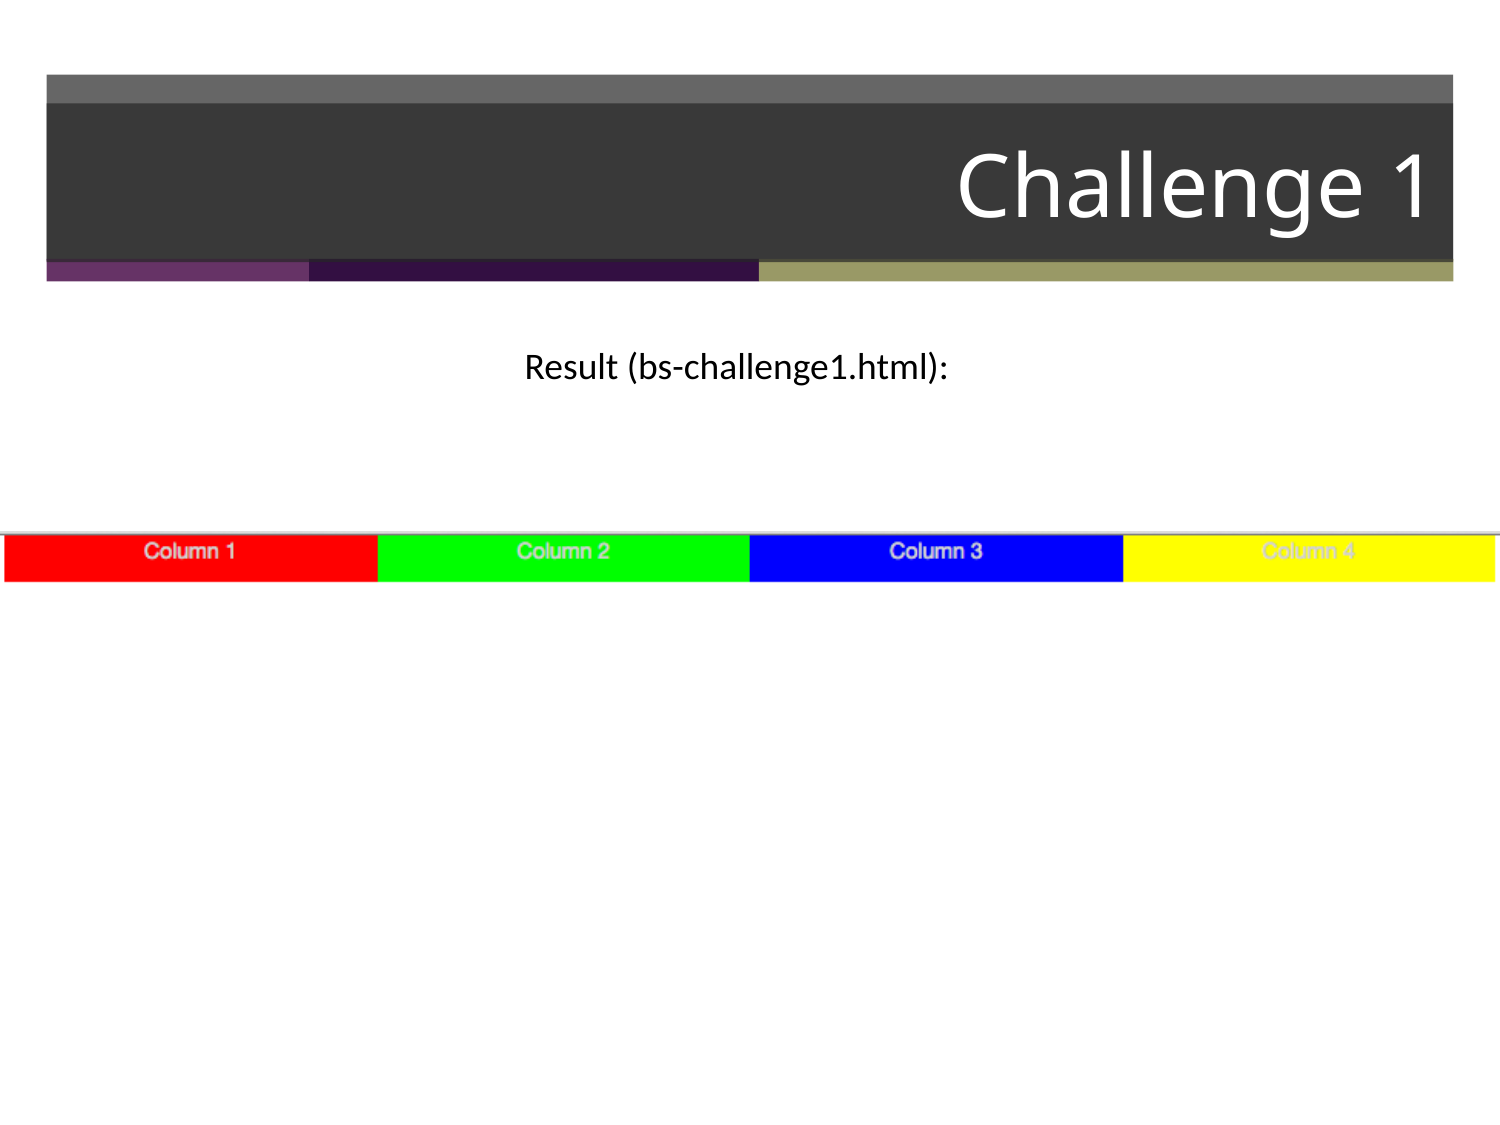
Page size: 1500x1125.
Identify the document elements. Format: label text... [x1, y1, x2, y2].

text_box Result (bs-challenge1.html): [509, 334, 998, 395]
picture [0, 530, 1500, 591]
title Challenge 1 [46, 103, 1454, 263]
